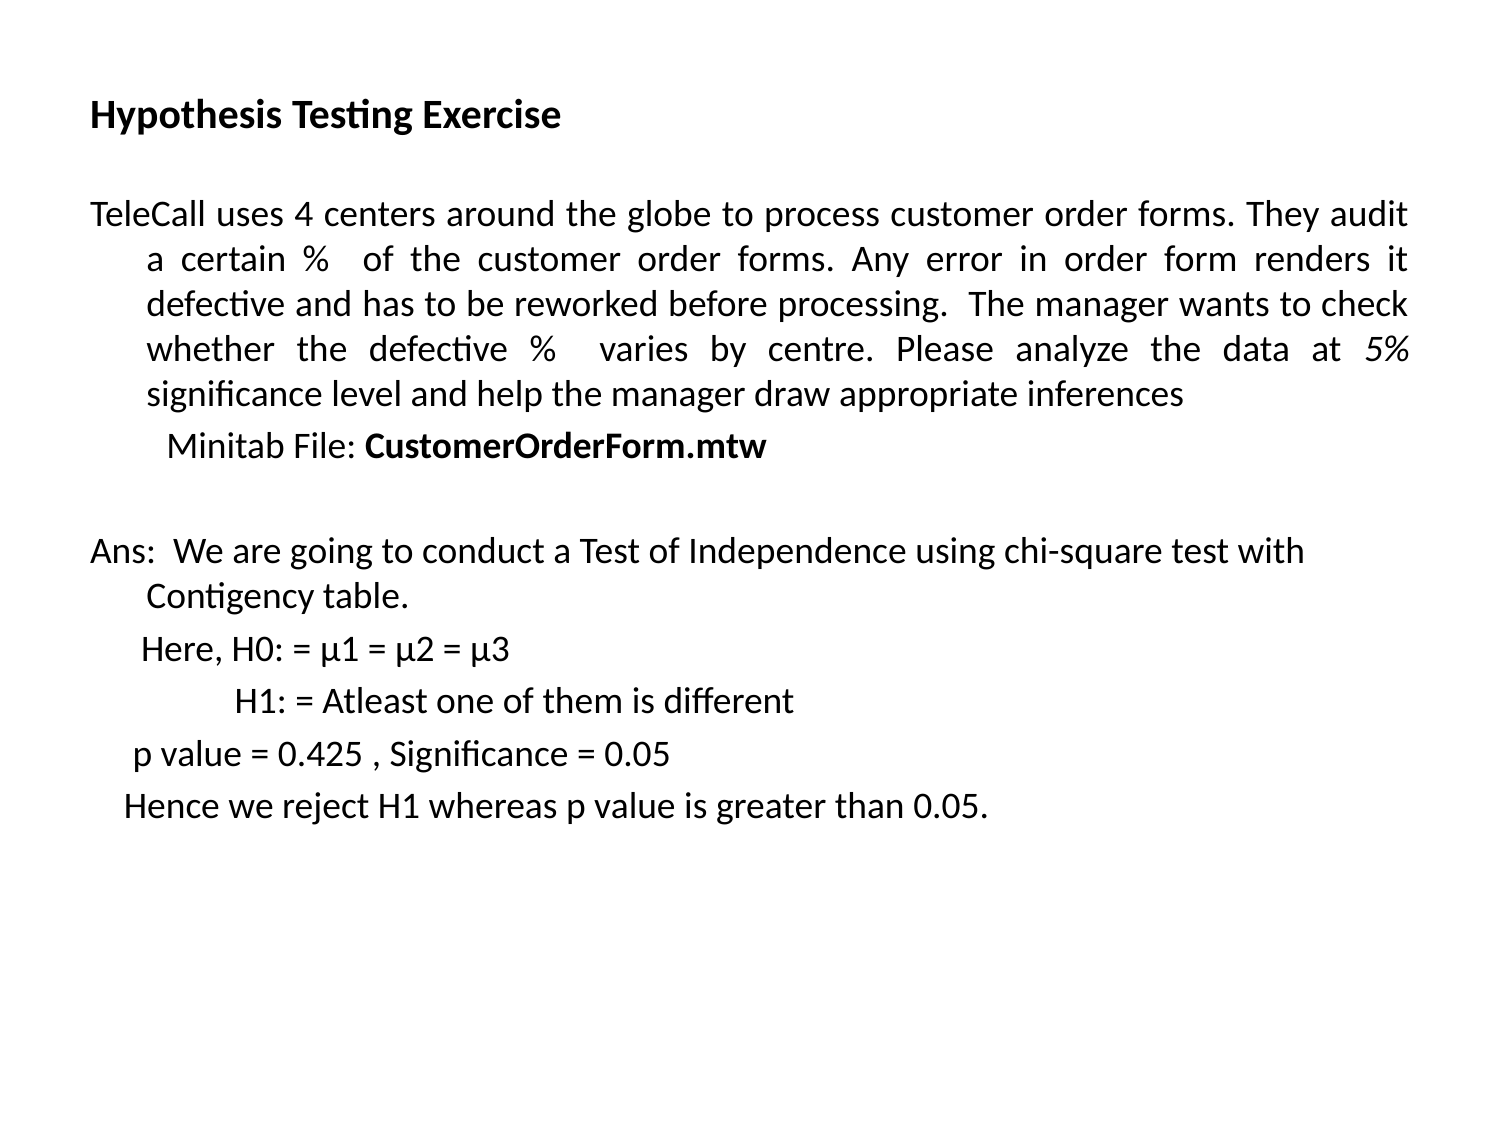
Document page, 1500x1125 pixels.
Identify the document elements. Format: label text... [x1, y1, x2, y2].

title Hypothesis Testing Exercise [75, 45, 1425, 179]
list TeleCall uses 4 centers around the globe to process customer order forms. They audit a certain % of the customer order forms. Any error in order form renders it defective and has to be reworked before processing. The manager wants to check whether the defective % varies by centre. Please analyze the data at 5% significance level and help the manager draw appropriate inferences Minitab File: CustomerOrderForm.mtw Ans: We are going to conduct a Test of Independence using chi-square test with Contigency table. Here, H0: = µ1 = µ2 = µ3 H1: = Atleast one of them is different p value = 0.425 , Significance = 0.05 Hence we reject H1 whereas p value is greater than 0.05. [75, 181, 1425, 1005]
